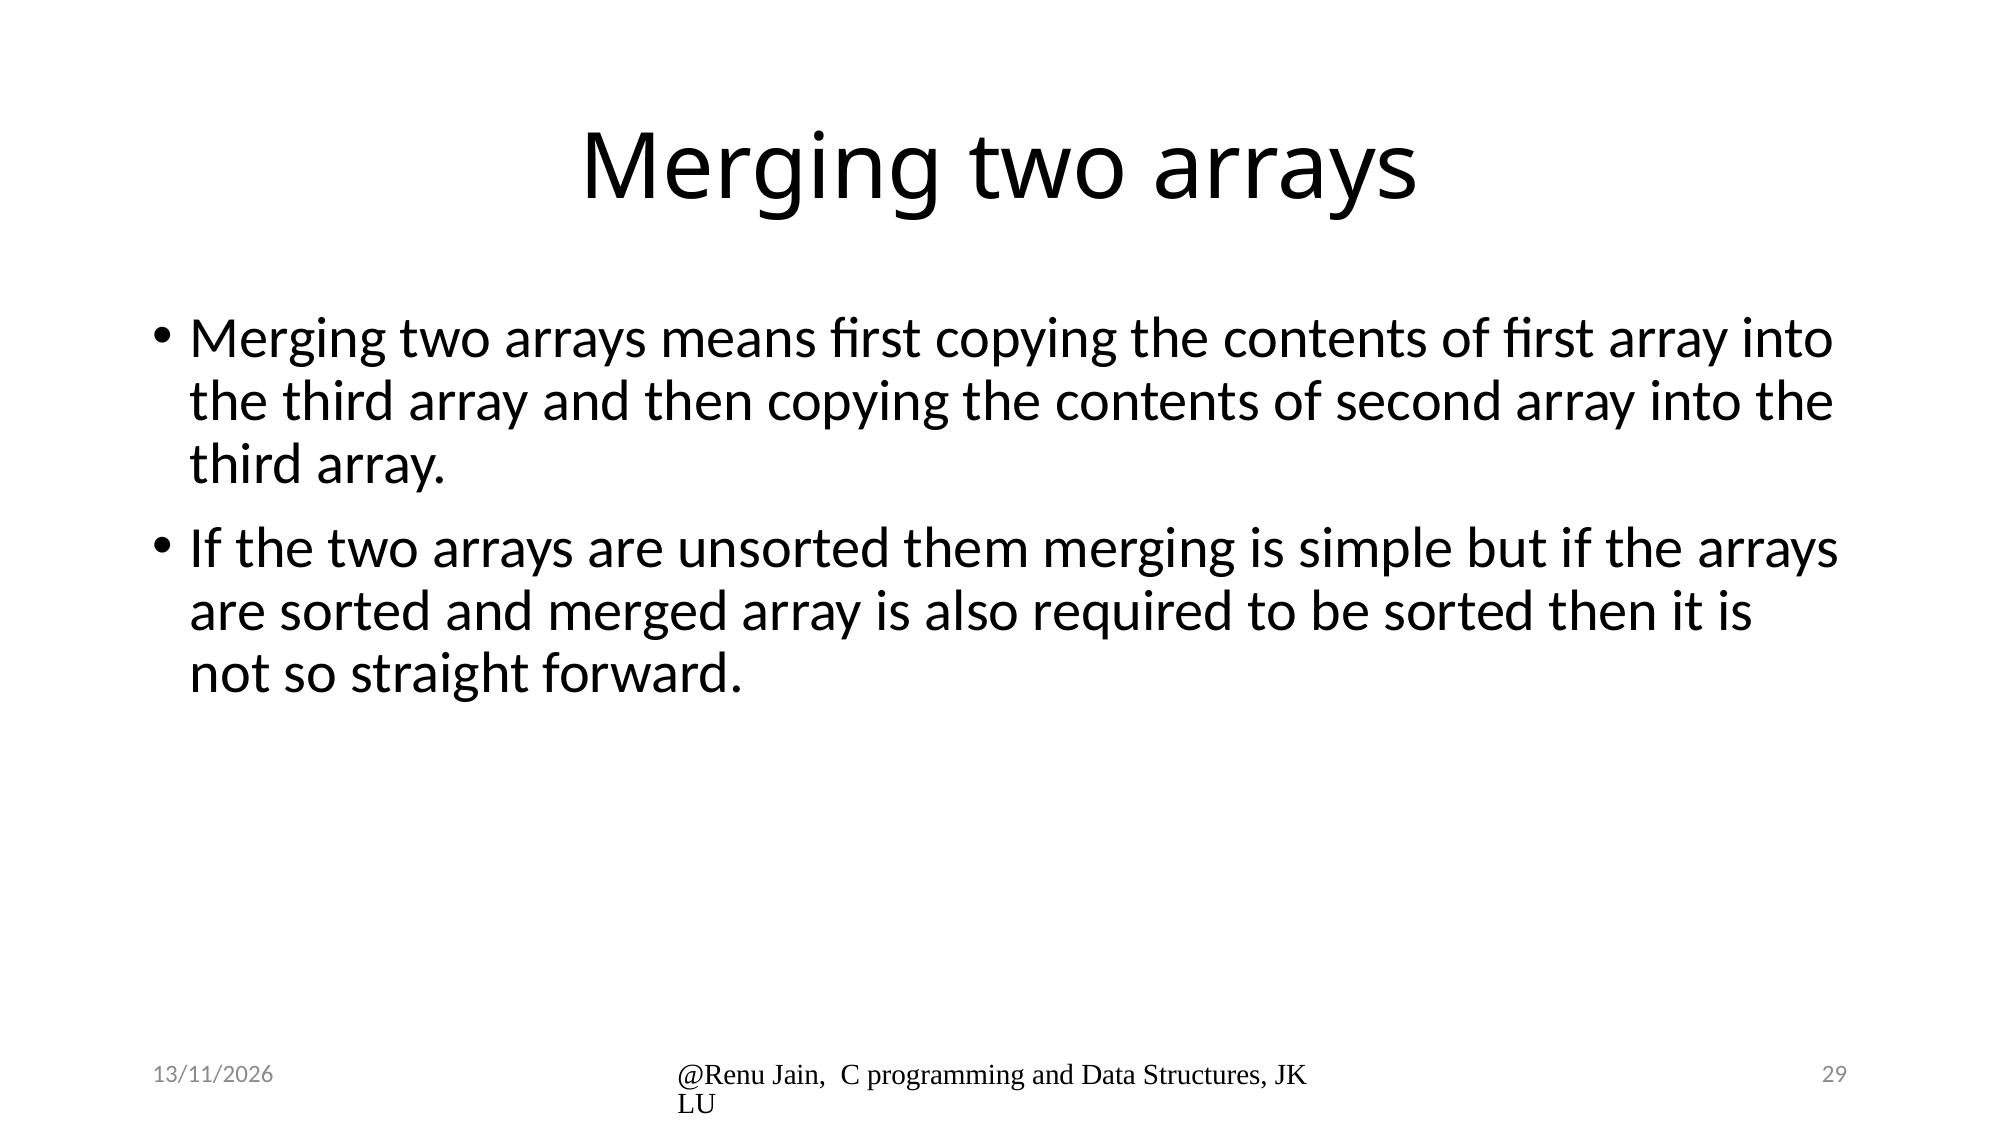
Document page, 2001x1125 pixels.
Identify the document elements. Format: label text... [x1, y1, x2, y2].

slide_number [137, 1042, 588, 1103]
footer @Renu Jain, C programming and Data Structures, JKLU [662, 1042, 1338, 1103]
list Merging two arrays means first copying the contents of first array into the third array and then copying the contents of second array into the third array. If the two arrays are unsorted them merging is simple but if the arrays are sorted and merged array is also required to be sorted then it is not so straight forward. [137, 299, 1863, 1014]
title Merging two arrays [137, 59, 1863, 278]
slide_number 29 [1412, 1042, 1863, 1103]
